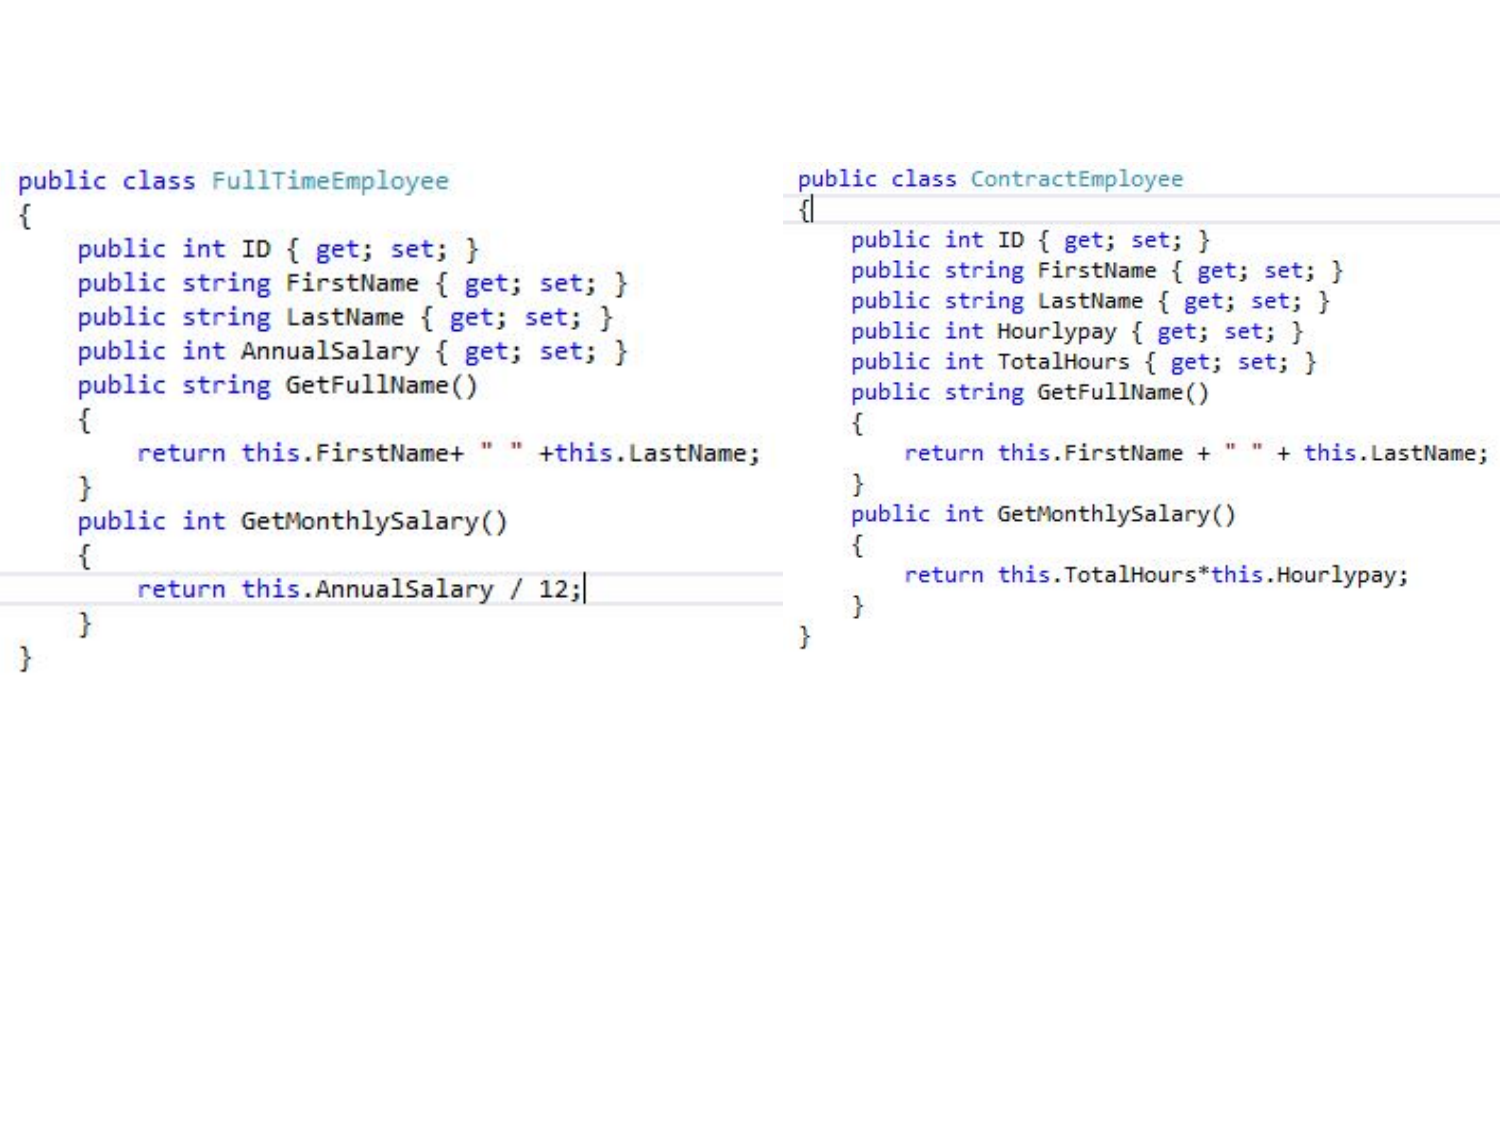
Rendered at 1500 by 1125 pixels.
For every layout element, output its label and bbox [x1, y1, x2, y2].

picture [783, 162, 1500, 655]
list [0, 162, 784, 684]
